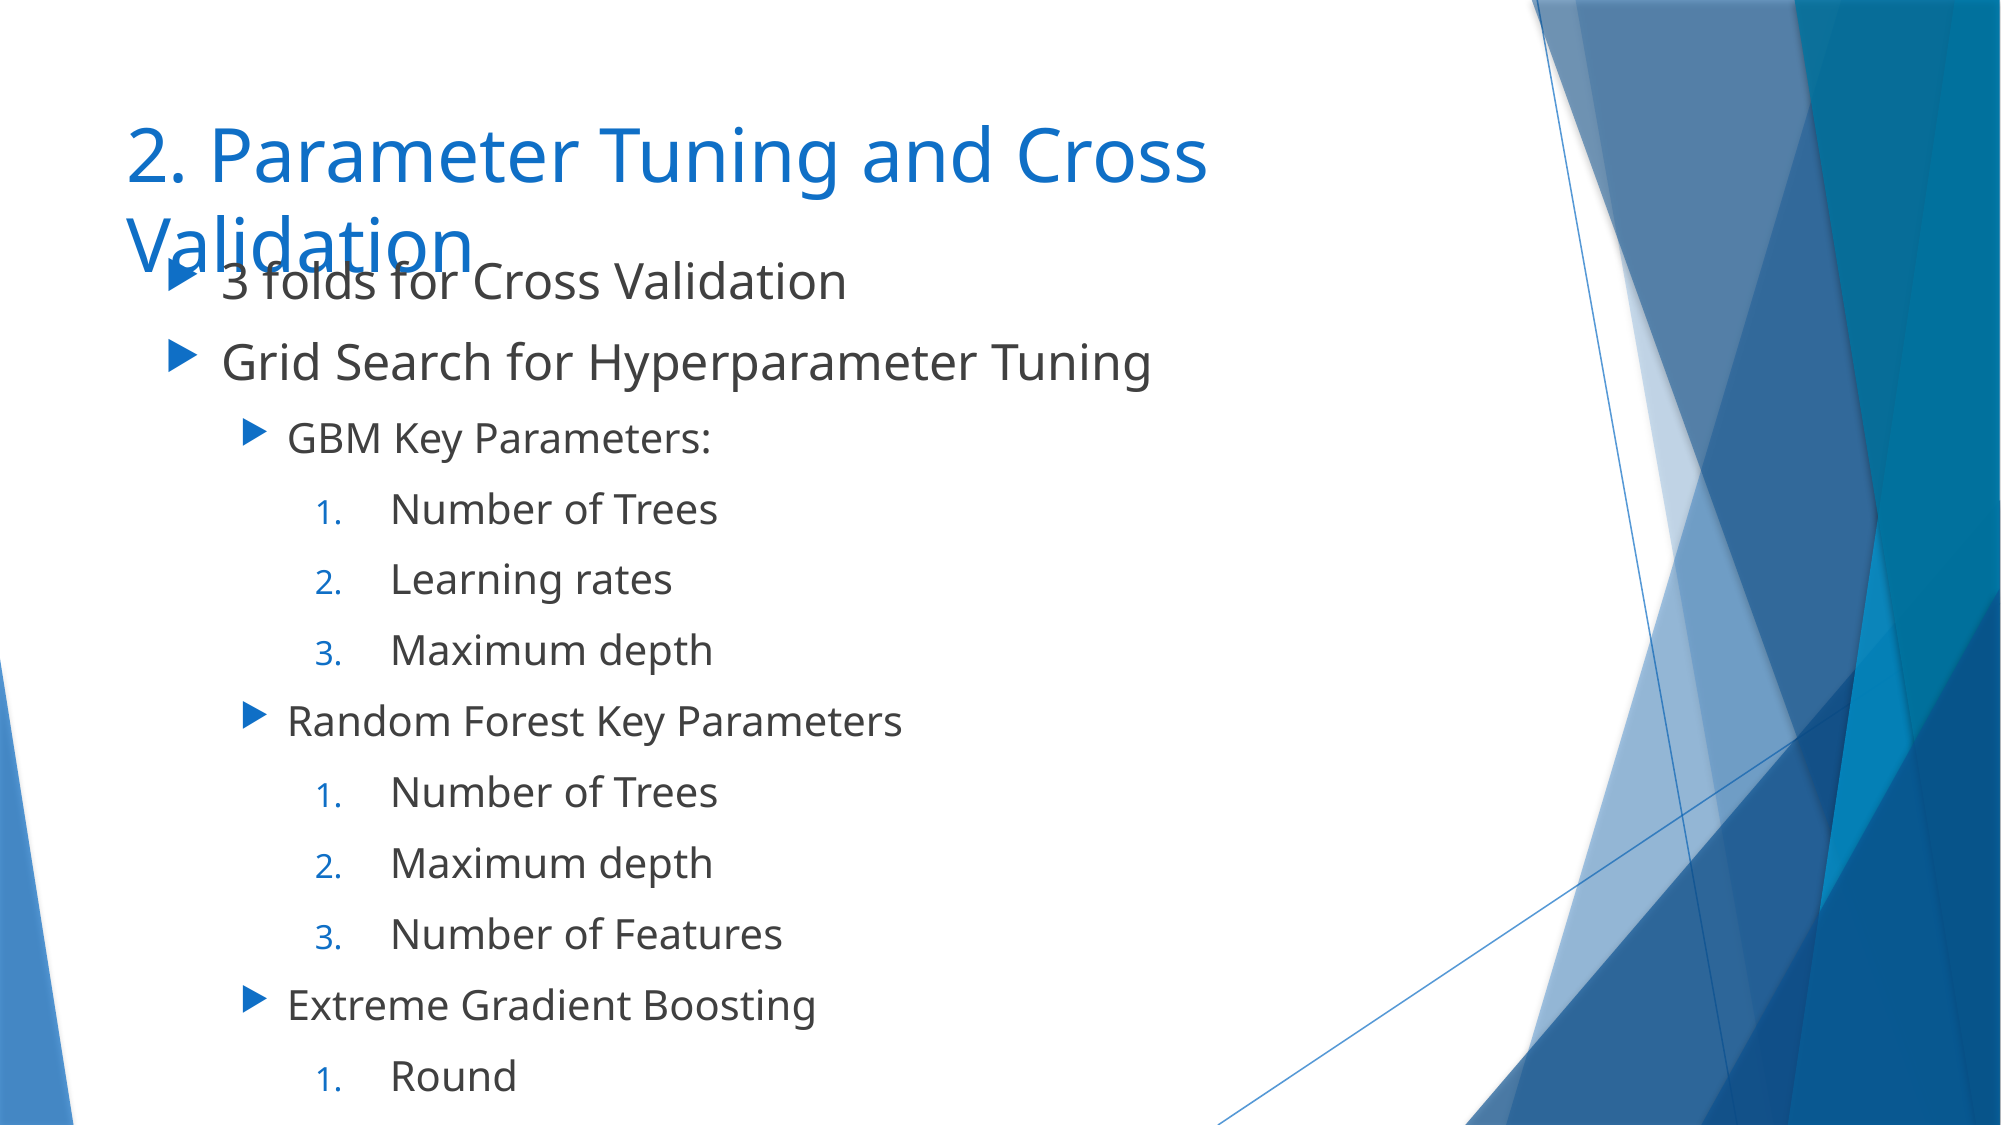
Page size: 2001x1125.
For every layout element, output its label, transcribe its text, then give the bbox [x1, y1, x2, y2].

text_box 3 folds for Cross Validation Grid Search for Hyperparameter Tuning GBM Key Parameters: Number of Trees Learning rates Maximum depth Random Forest Key Parameters Number of Trees Maximum depth Number of Features Extreme Gradient Boosting Round [149, 242, 1561, 879]
title 2. Parameter Tuning and Cross Validation [111, 99, 1522, 317]
list [111, 354, 1522, 992]
